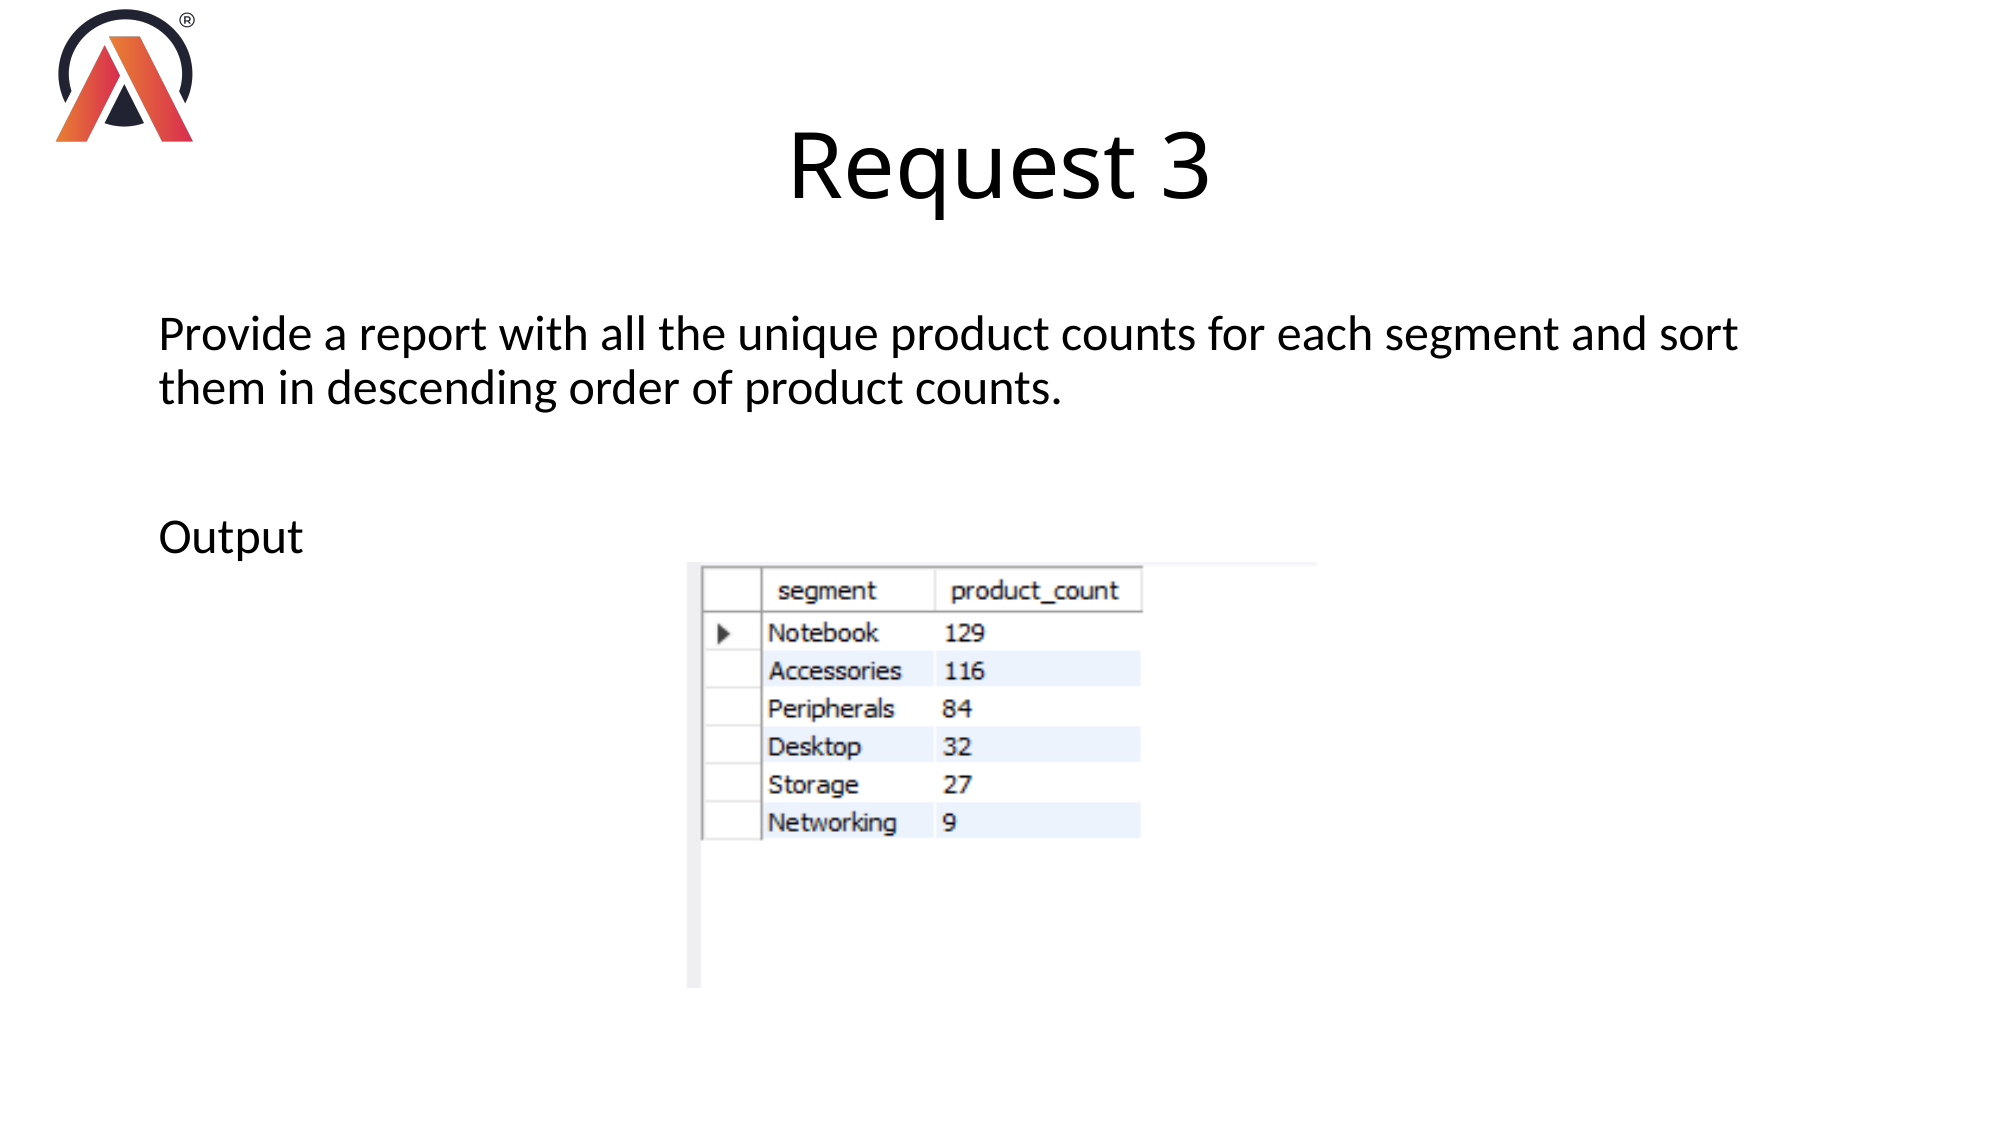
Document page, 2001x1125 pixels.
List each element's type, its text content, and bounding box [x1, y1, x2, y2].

picture [659, 562, 1317, 988]
title Request 3 [137, 59, 1863, 278]
picture [54, 6, 199, 143]
list Provide a report with all the unique product counts for each segment and sort them in descending order of product counts. Output [137, 299, 1863, 1014]
